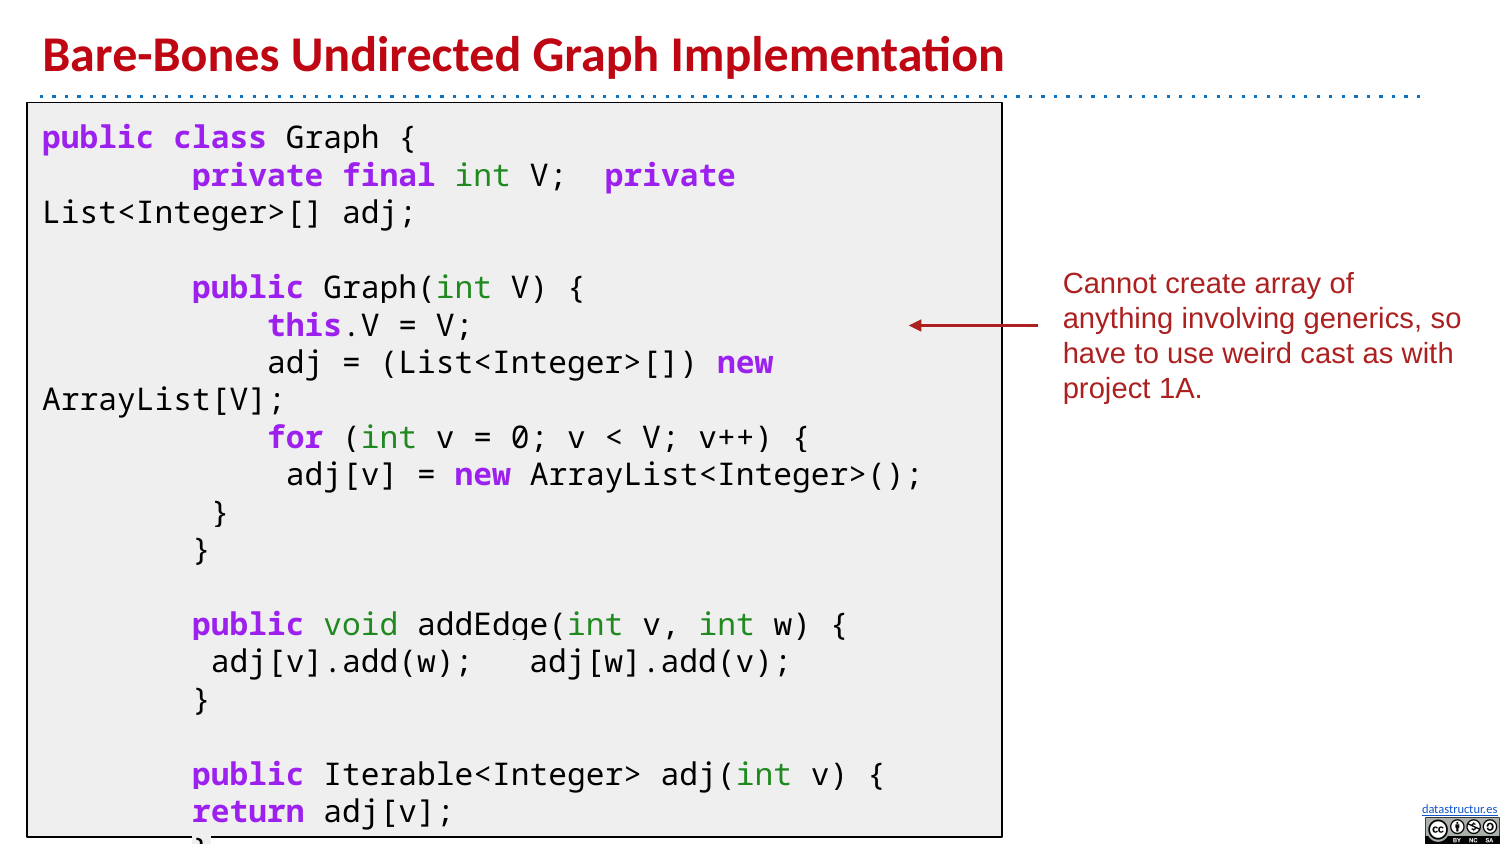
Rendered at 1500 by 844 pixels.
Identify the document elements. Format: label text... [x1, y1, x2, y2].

text_box Cannot create array of anything involving generics, so have to use weird cast as with project 1A. [1047, 249, 1479, 412]
text_box public class Graph { private final int V; private List<Integer>[] adj; public Graph(int V) { this.V = V; adj = (List<Integer>[]) new ArrayList[V]; for (int v = 0; v < V; v++) { adj[v] = new ArrayList<Integer>(); } } public void addEdge(int v, int w) { adj[v].add(w); adj[w].add(v); } public Iterable<Integer> adj(int v) { return adj[v]; } } [27, 102, 1003, 837]
picture [1425, 817, 1500, 844]
title Bare-Bones Undirected Graph Implementation [27, 15, 1378, 97]
